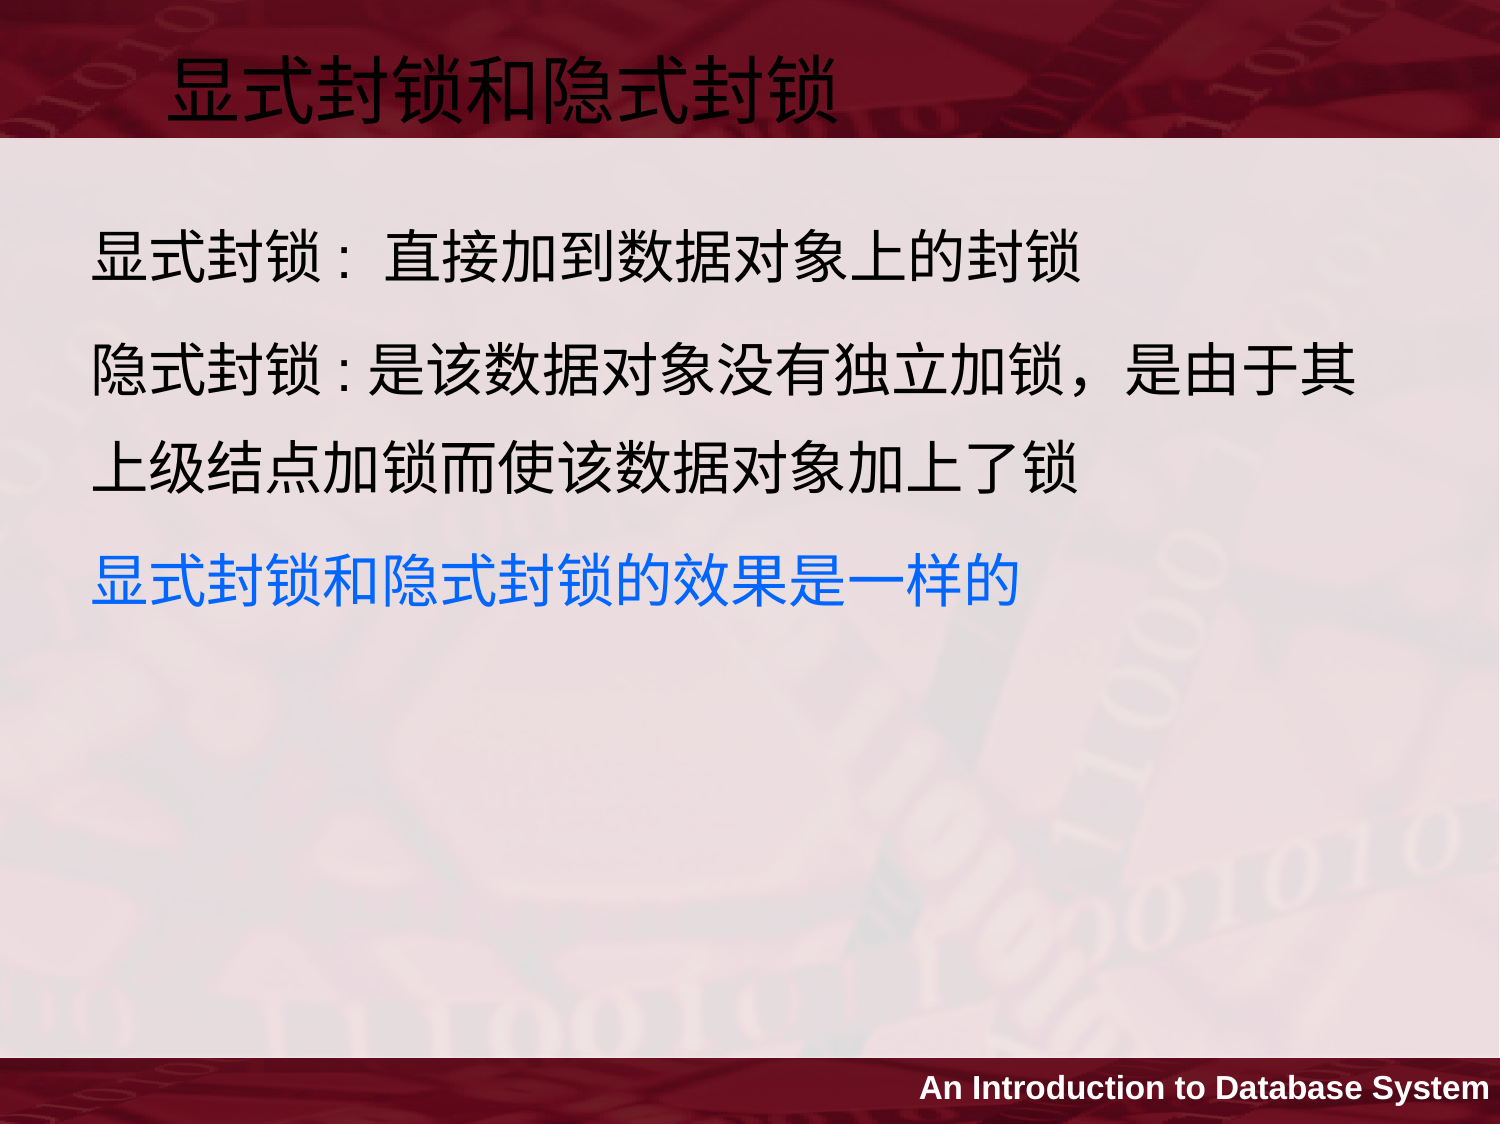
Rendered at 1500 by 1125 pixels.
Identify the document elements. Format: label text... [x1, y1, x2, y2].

title 显式封锁和隐式封锁 [150, 41, 1363, 135]
list 显式封锁: 直接加到数据对象上的封锁 隐式封锁:是该数据对象没有独立加锁，是由于其上级结点加锁而使该数据对象加上了锁 显式封锁和隐式封锁的效果是一样的 [75, 184, 1425, 1038]
picture [0, 0, 1500, 1124]
